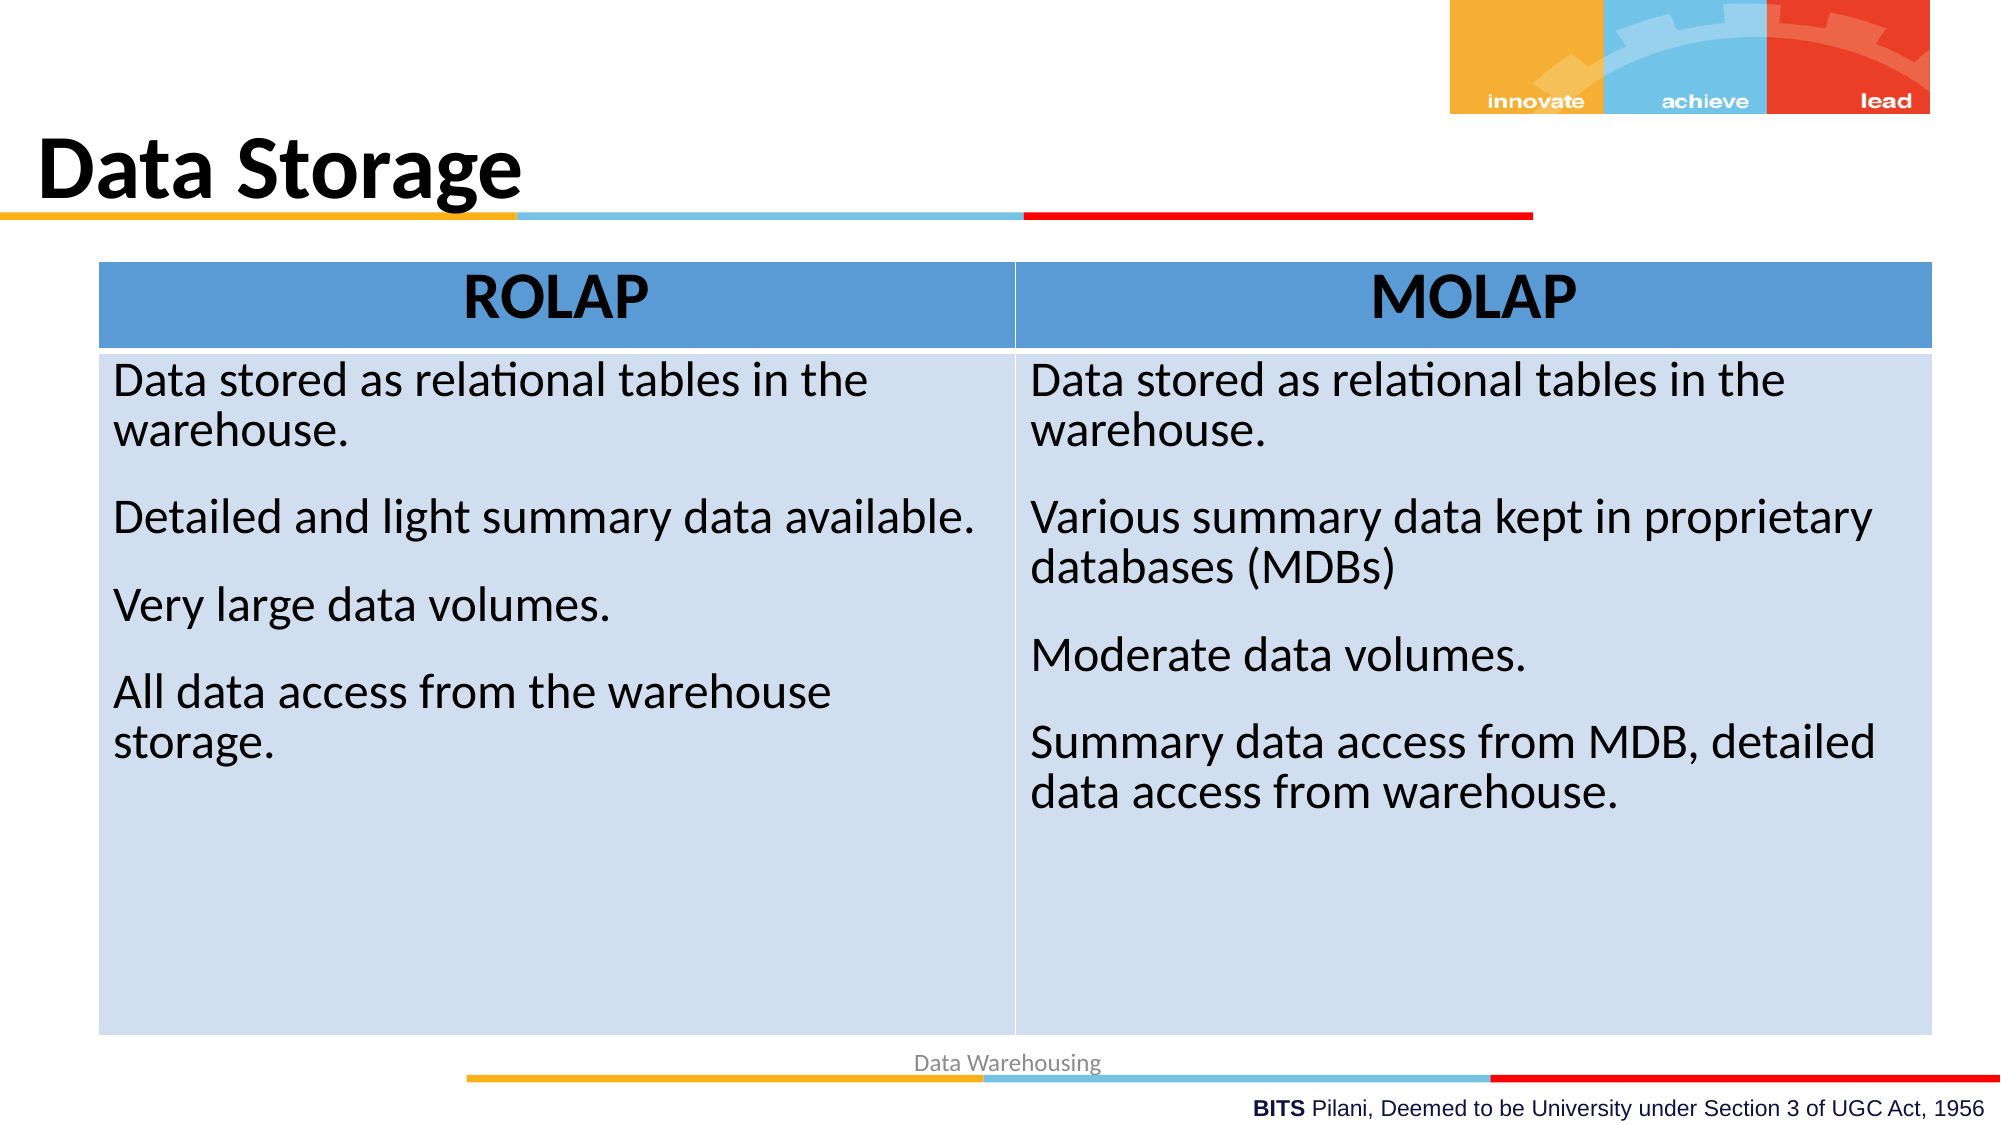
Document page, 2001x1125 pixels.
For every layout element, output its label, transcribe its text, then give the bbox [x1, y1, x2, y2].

table_header MOLAP [1016, 262, 1932, 348]
table_header ROLAP [99, 262, 1015, 348]
title Data Storage [22, 59, 1748, 278]
table_cell Data stored as relational tables in the warehouse. Various summary data kept in proprietary databases (MDBs) Moderate data volumes. Summary data access from MDB, detailed data access from warehouse. [1016, 354, 1932, 1035]
table_cell Data stored as relational tables in the warehouse. Detailed and light summary data available. Very large data volumes. All data access from the warehouse storage. [99, 354, 1015, 1035]
picture [1449, 0, 1930, 114]
